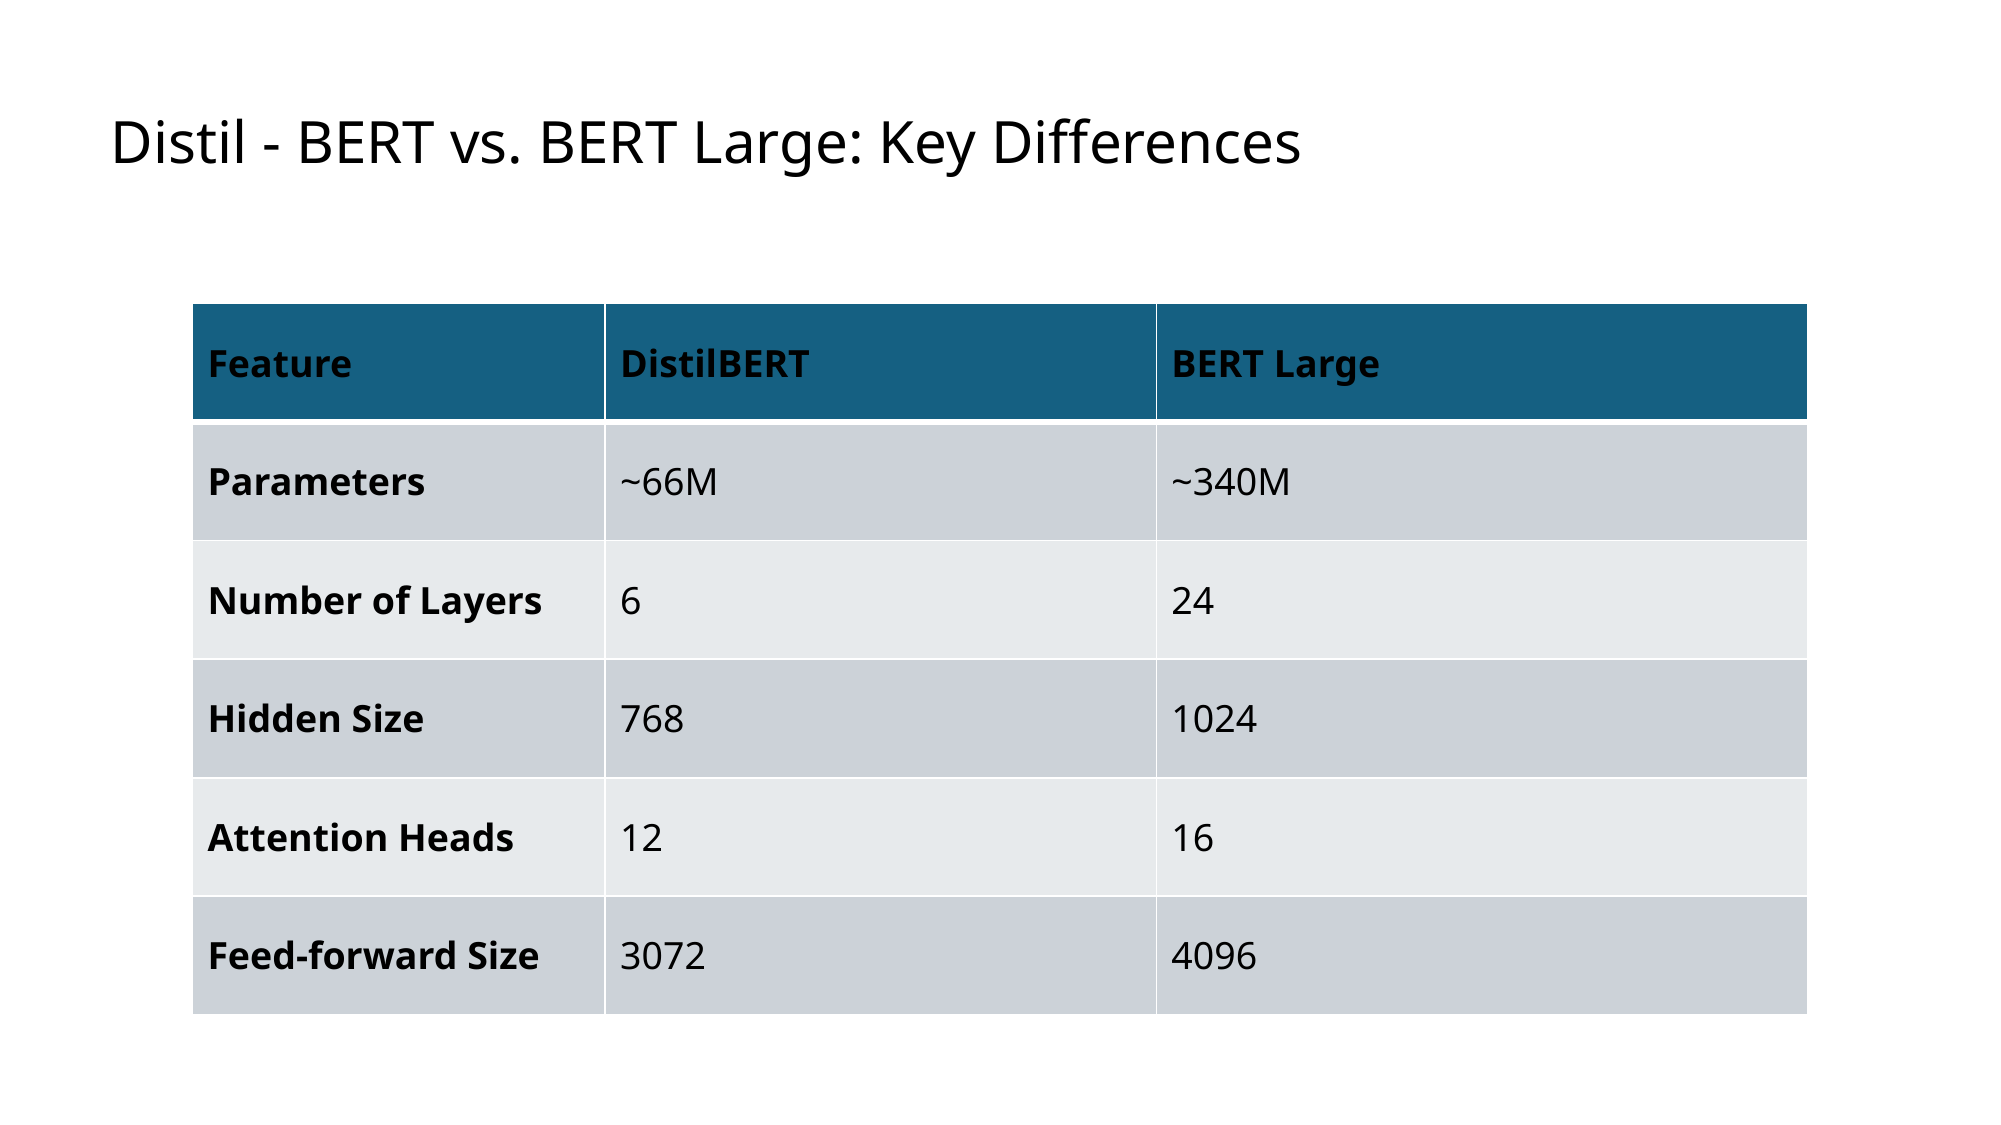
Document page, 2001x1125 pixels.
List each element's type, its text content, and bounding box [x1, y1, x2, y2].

table_cell 16 [1157, 779, 1807, 895]
table_header BERT Large [1157, 304, 1807, 419]
table_cell ~340M [1157, 425, 1807, 540]
table_cell Number of Layers [193, 541, 604, 658]
text_box Distil - BERT vs. BERT Large: Key Differences [95, 36, 1821, 254]
table_cell 1024 [1157, 660, 1807, 777]
table_cell Hidden Size [193, 660, 604, 777]
table_cell Feed-forward Size [193, 897, 604, 1014]
table_cell 12 [606, 779, 1156, 895]
table_cell Attention Heads [193, 779, 604, 895]
table_cell Parameters [193, 425, 604, 540]
table_cell ~66M [606, 425, 1156, 540]
table_cell 4096 [1157, 897, 1807, 1014]
table_cell 3072 [606, 897, 1156, 1014]
table_cell 24 [1157, 541, 1807, 658]
table_header Feature [193, 304, 604, 419]
table_cell 768 [606, 660, 1156, 777]
table_header DistilBERT [606, 304, 1156, 419]
table_cell 6 [606, 541, 1156, 658]
